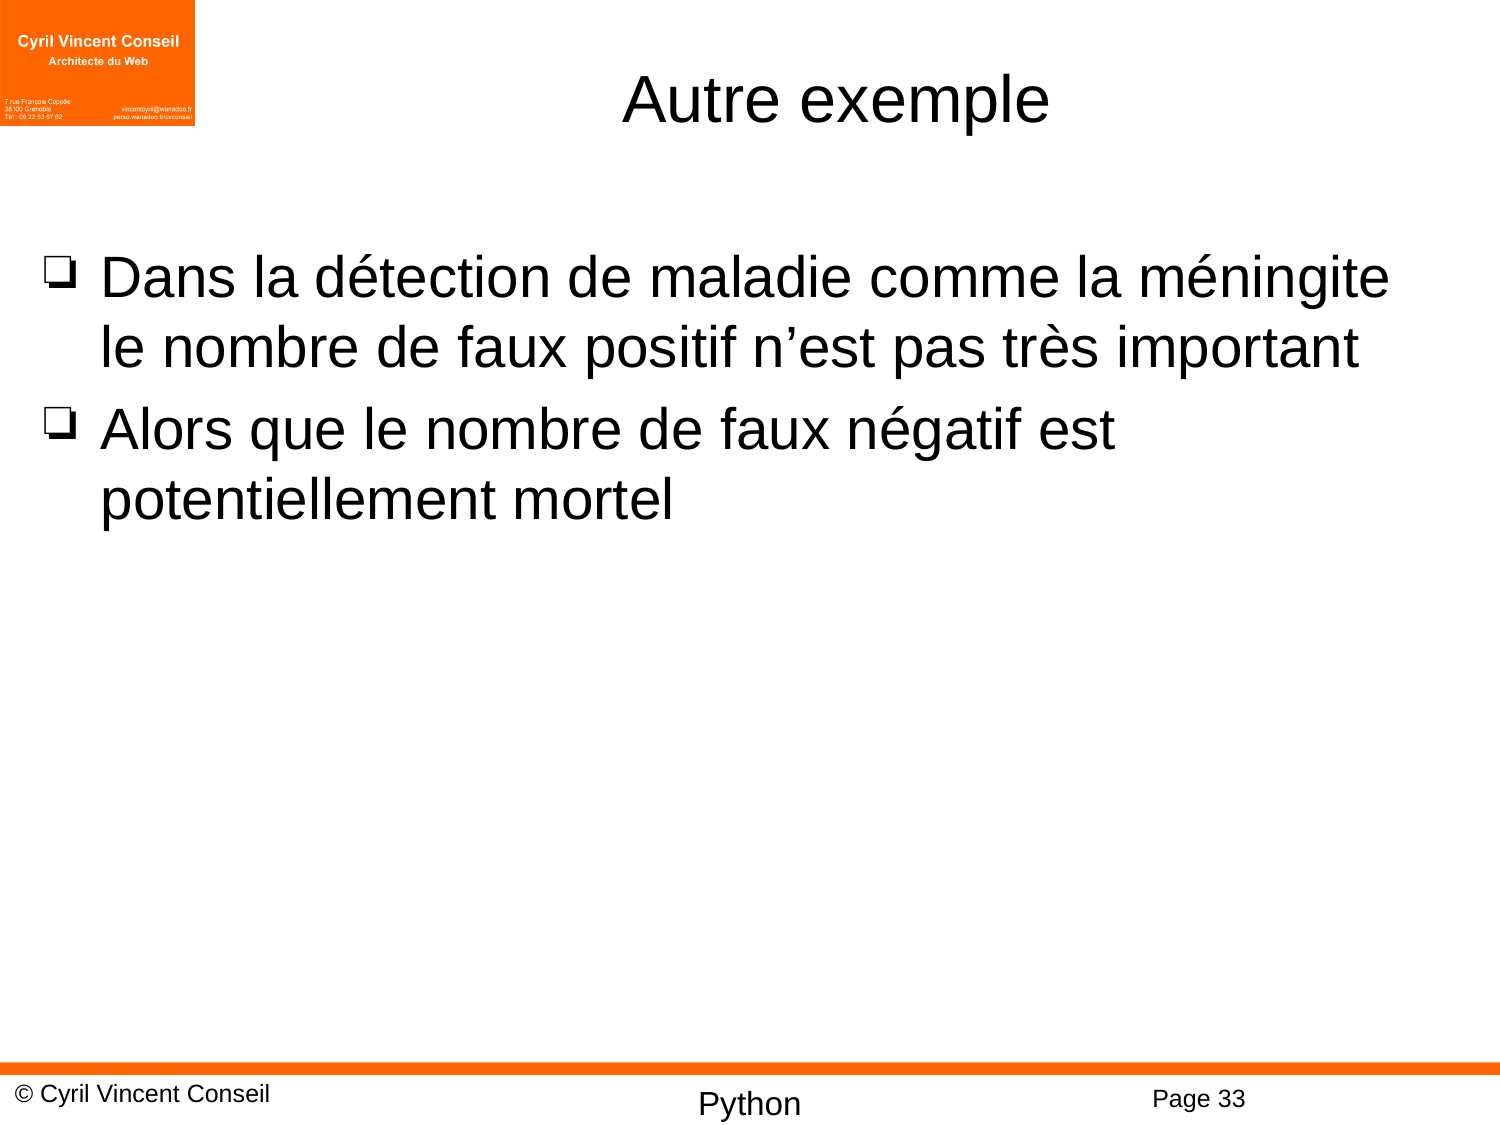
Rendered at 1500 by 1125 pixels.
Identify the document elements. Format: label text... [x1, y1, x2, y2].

list Dans la détection de maladie comme la méningite le nombre de faux positif n’est pas très important Alors que le nombre de faux négatif est potentiellement mortel [29, 231, 1468, 1059]
title Autre exemple [194, 2, 1480, 190]
picture [0, 0, 195, 126]
